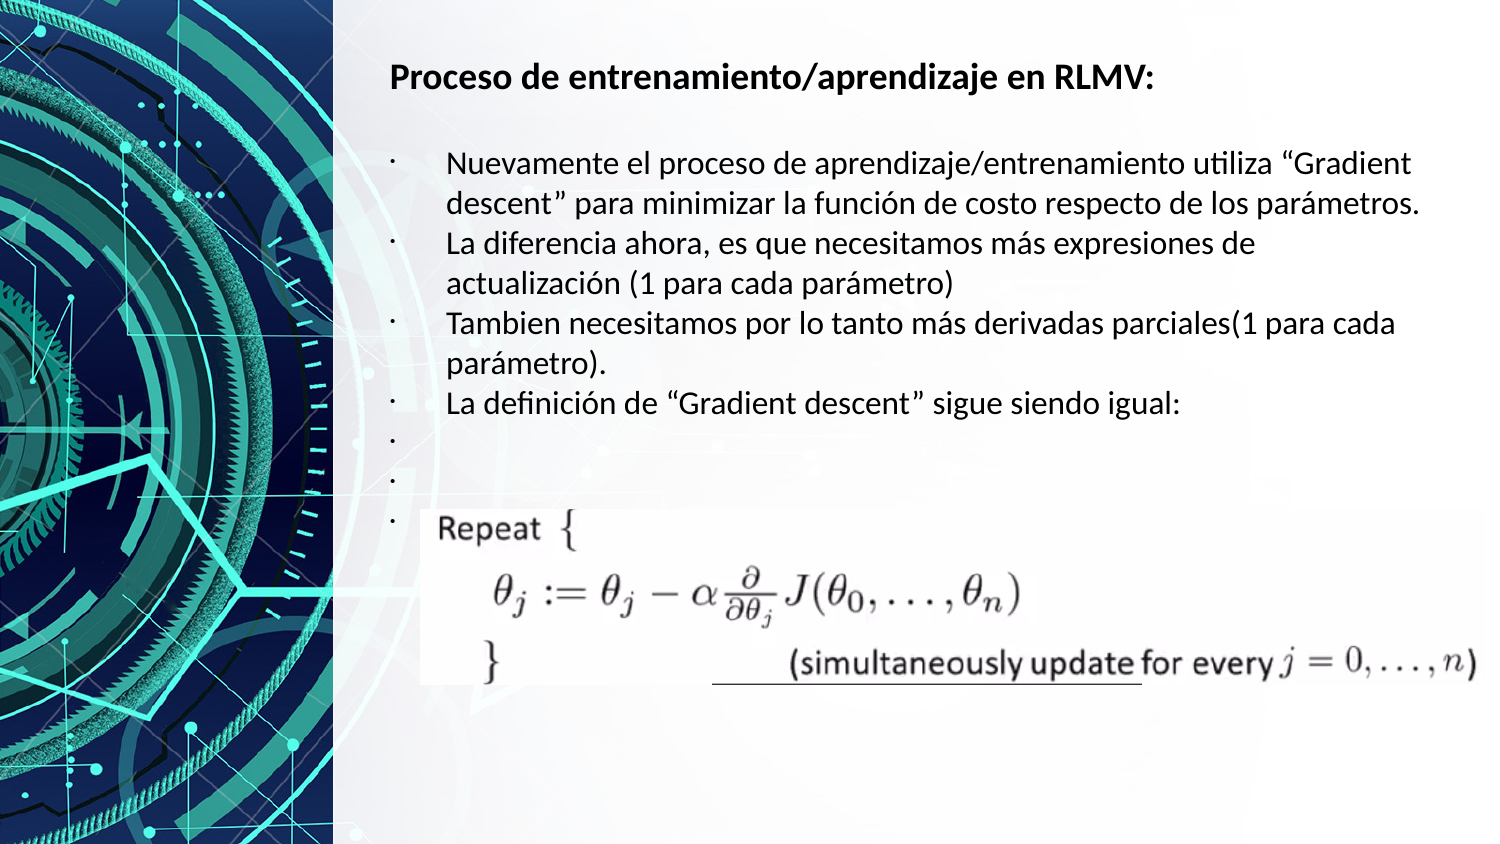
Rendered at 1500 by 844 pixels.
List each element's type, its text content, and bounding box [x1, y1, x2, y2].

picture [0, 0, 1500, 844]
text_box Proceso de entrenamiento/aprendizaje en RLMV: Nuevamente el proceso de aprendizaje/entrenamiento utiliza “Gradient descent” para minimizar la función de costo respecto de los parámetros. La diferencia ahora, es que necesitamos más expresiones de actualización (1 para cada parámetro) Tambien necesitamos por lo tanto más derivadas parciales(1 para cada parámetro). La definición de “Gradient descent” sigue siendo igual: [374, 44, 1440, 645]
